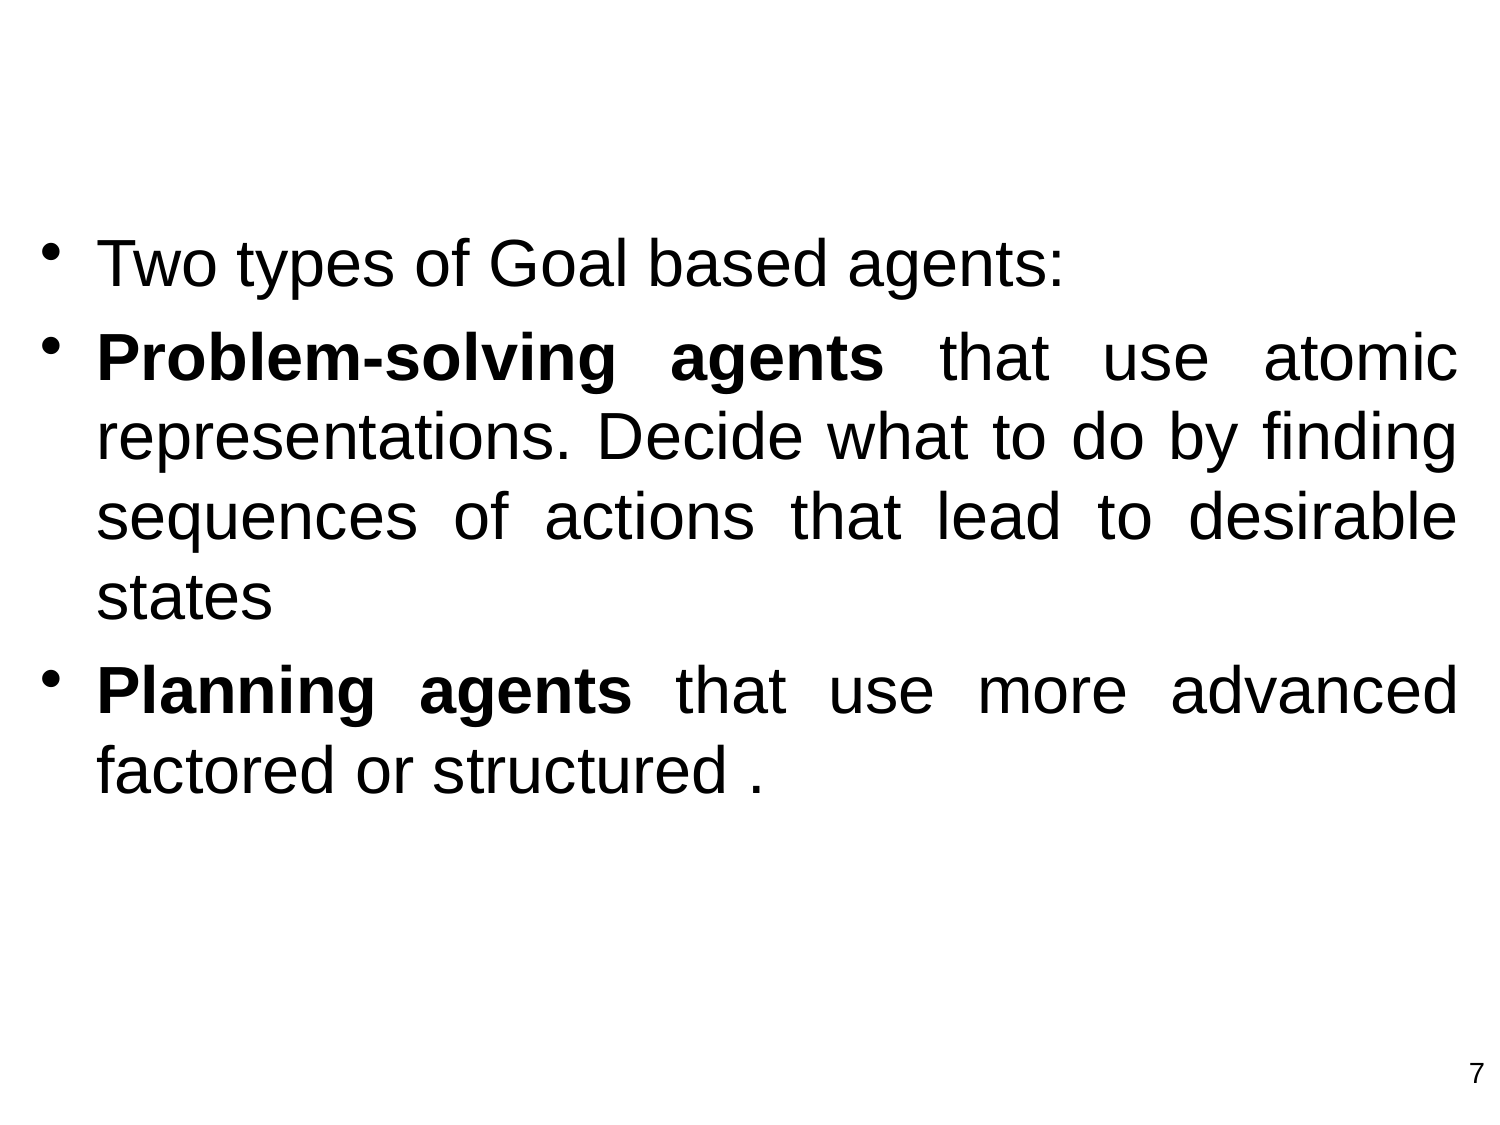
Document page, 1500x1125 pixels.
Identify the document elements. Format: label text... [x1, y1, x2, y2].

slide_number 7 [1149, 1046, 1500, 1125]
list Two types of Goal based agents: Problem-solving agents that use atomic representations. Decide what to do by finding sequences of actions that lead to desirable states Planning agents that use more advanced factored or structured . [24, 212, 1476, 1006]
